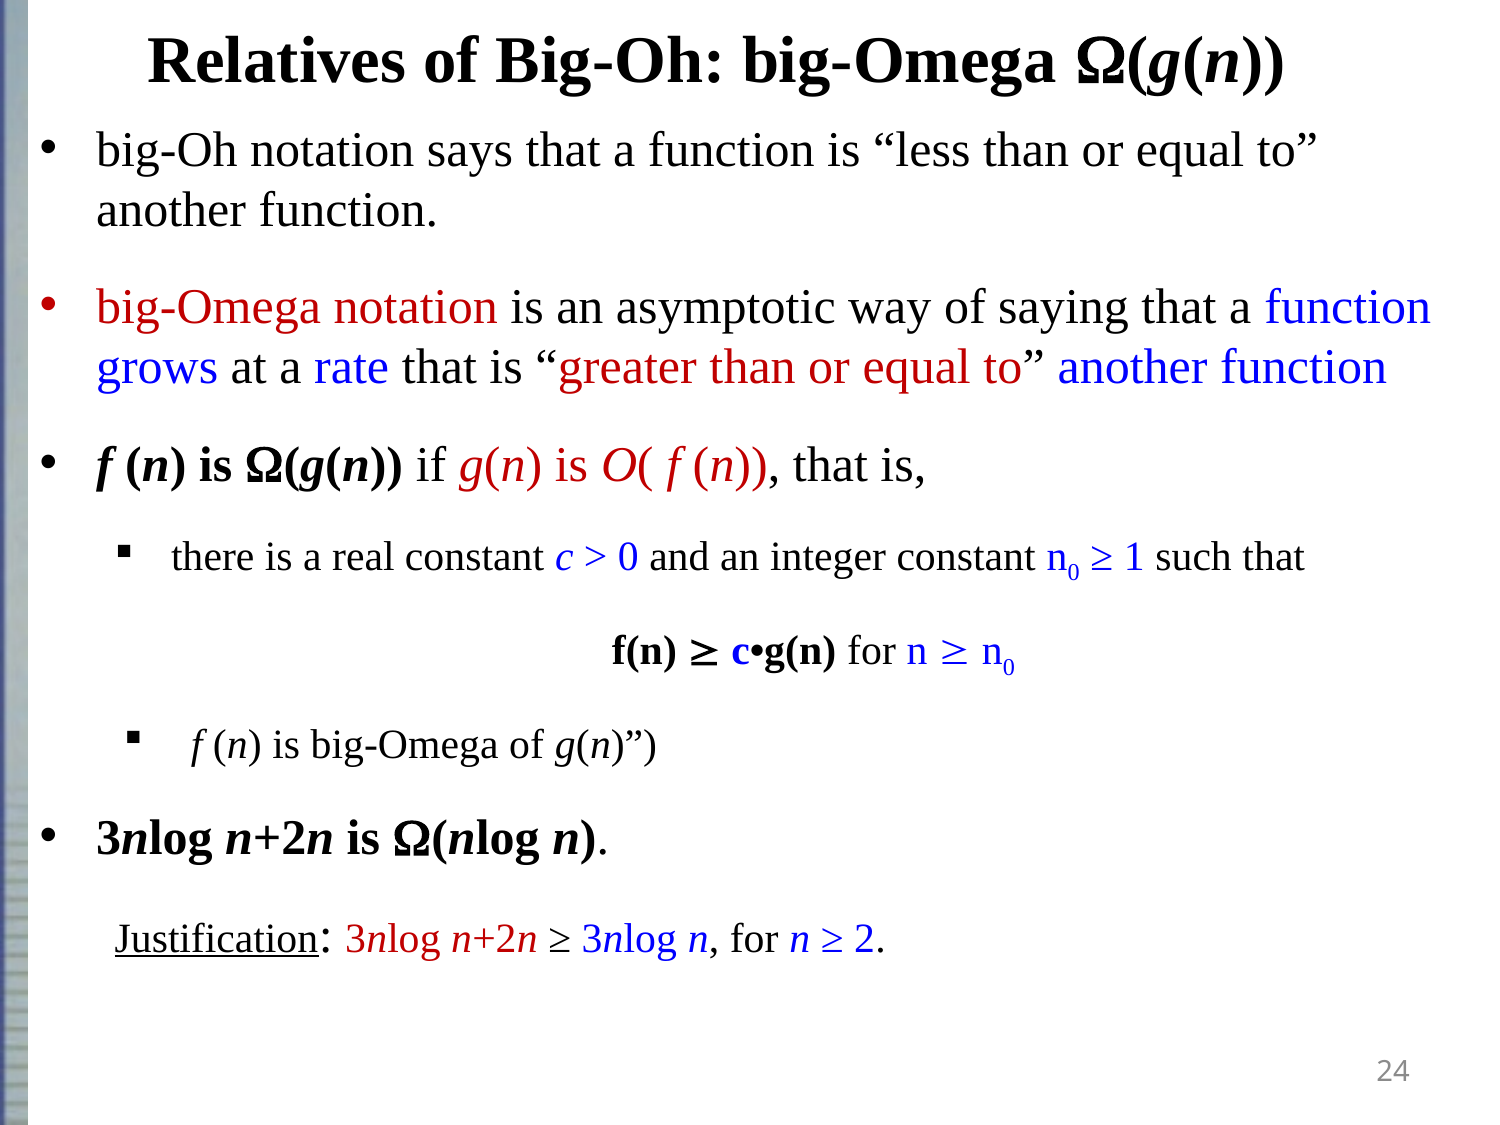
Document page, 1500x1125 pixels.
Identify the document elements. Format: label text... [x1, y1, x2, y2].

text_box big-Oh notation says that a function is “less than or equal to” another function. big-Omega notation is an asymptotic way of saying that a function grows at a rate that is “greater than or equal to” another function f (n) is (g(n)) if g(n) is O( f (n)), that is, there is a real constant c > 0 and an integer constant n0 ≥ 1 such that f(n)  c•g(n) for n  n0 f (n) is big-Omega of g(n)”) 3nlog n+2n is (nlog n). Justification: 3nlog n+2n ≥ 3nlog n, for n ≥ 2. [24, 108, 1481, 1025]
picture [0, 0, 28, 1125]
text_box Relatives of Big-Oh: big-Omega (g(n)) [62, 0, 1388, 108]
slide_number 24 [1074, 1042, 1425, 1103]
